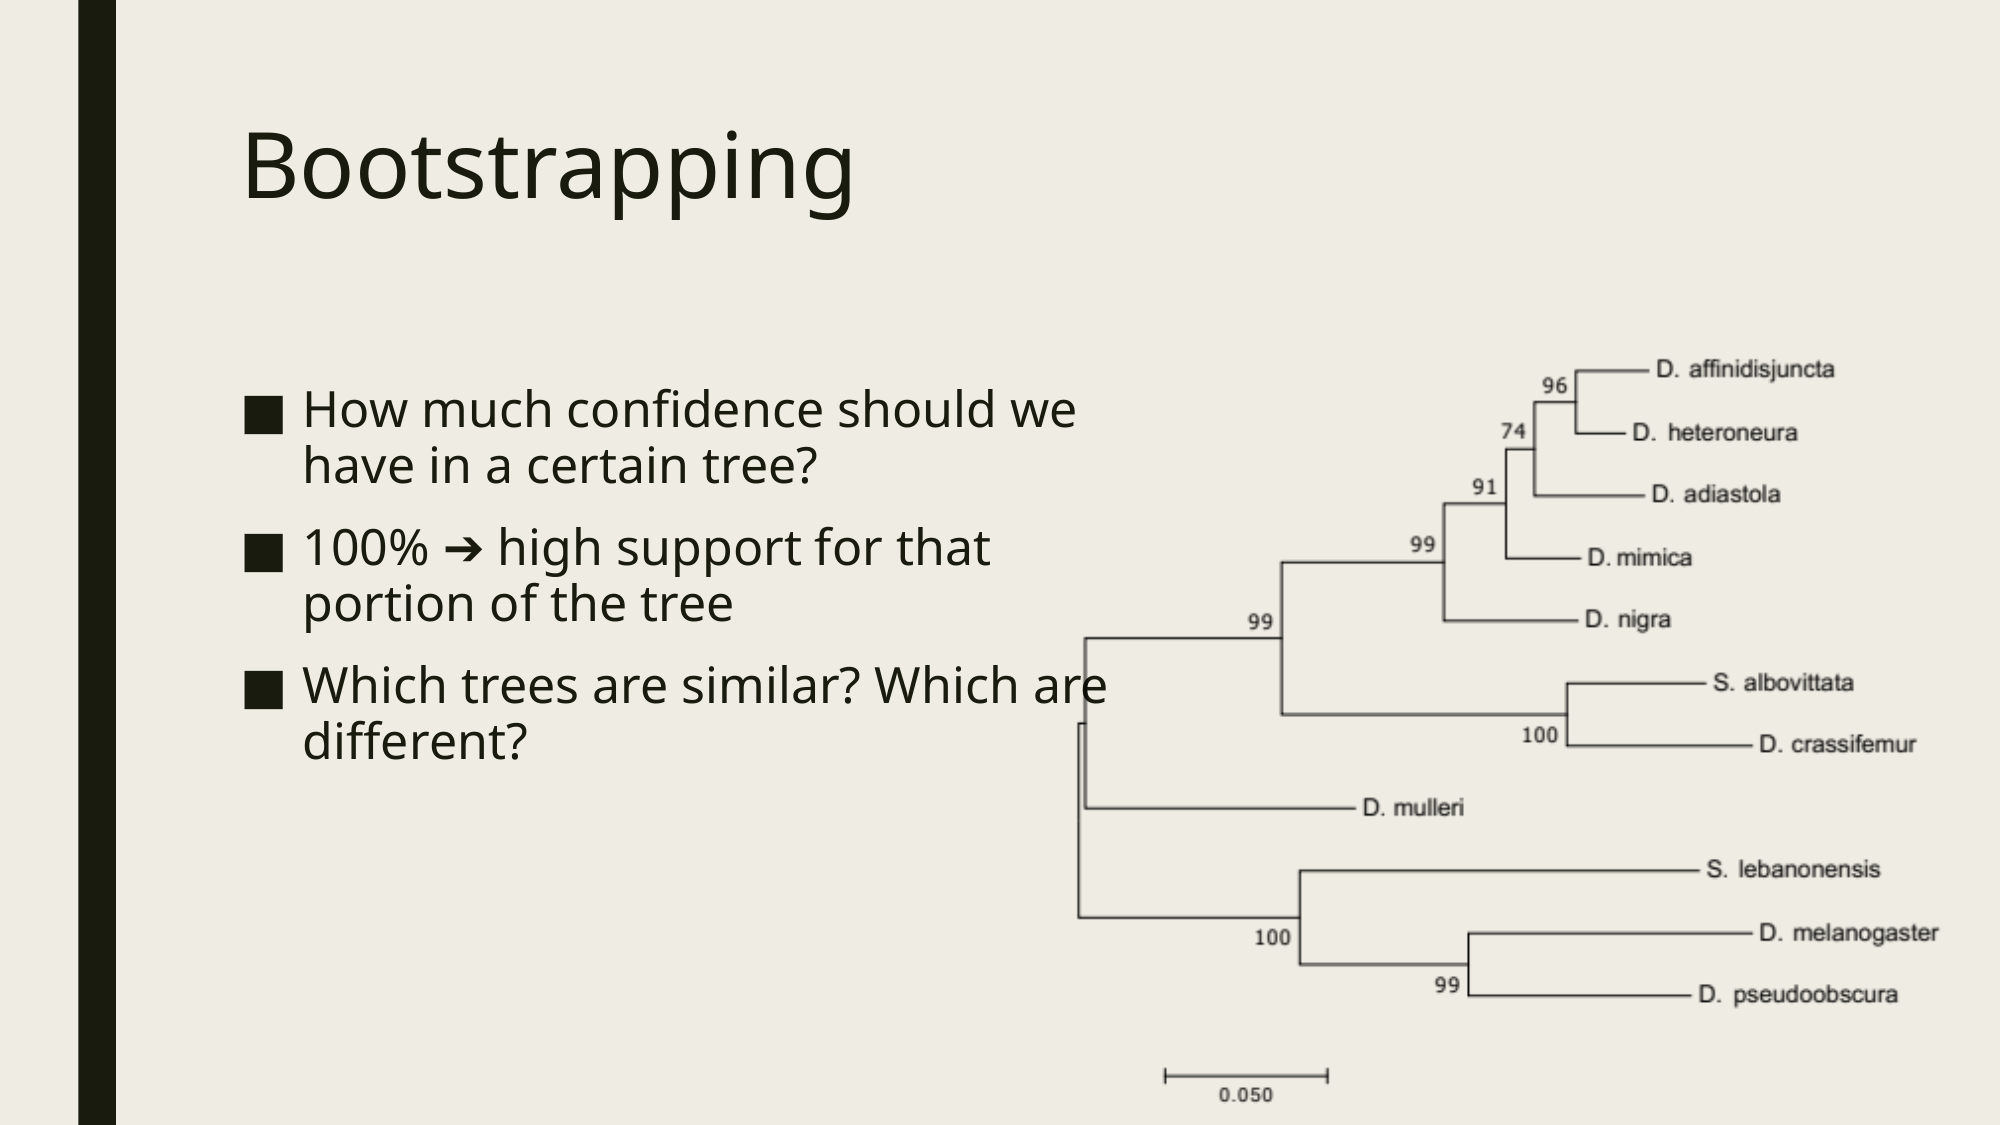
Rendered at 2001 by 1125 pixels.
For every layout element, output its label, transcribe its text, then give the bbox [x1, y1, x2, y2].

list How much confidence should we have in a certain tree? 100% ➔ high support for that portion of the tree Which trees are similar? Which are different? [225, 375, 1062, 963]
title Bootstrapping [225, 112, 1800, 357]
picture [1062, 322, 1957, 1106]
